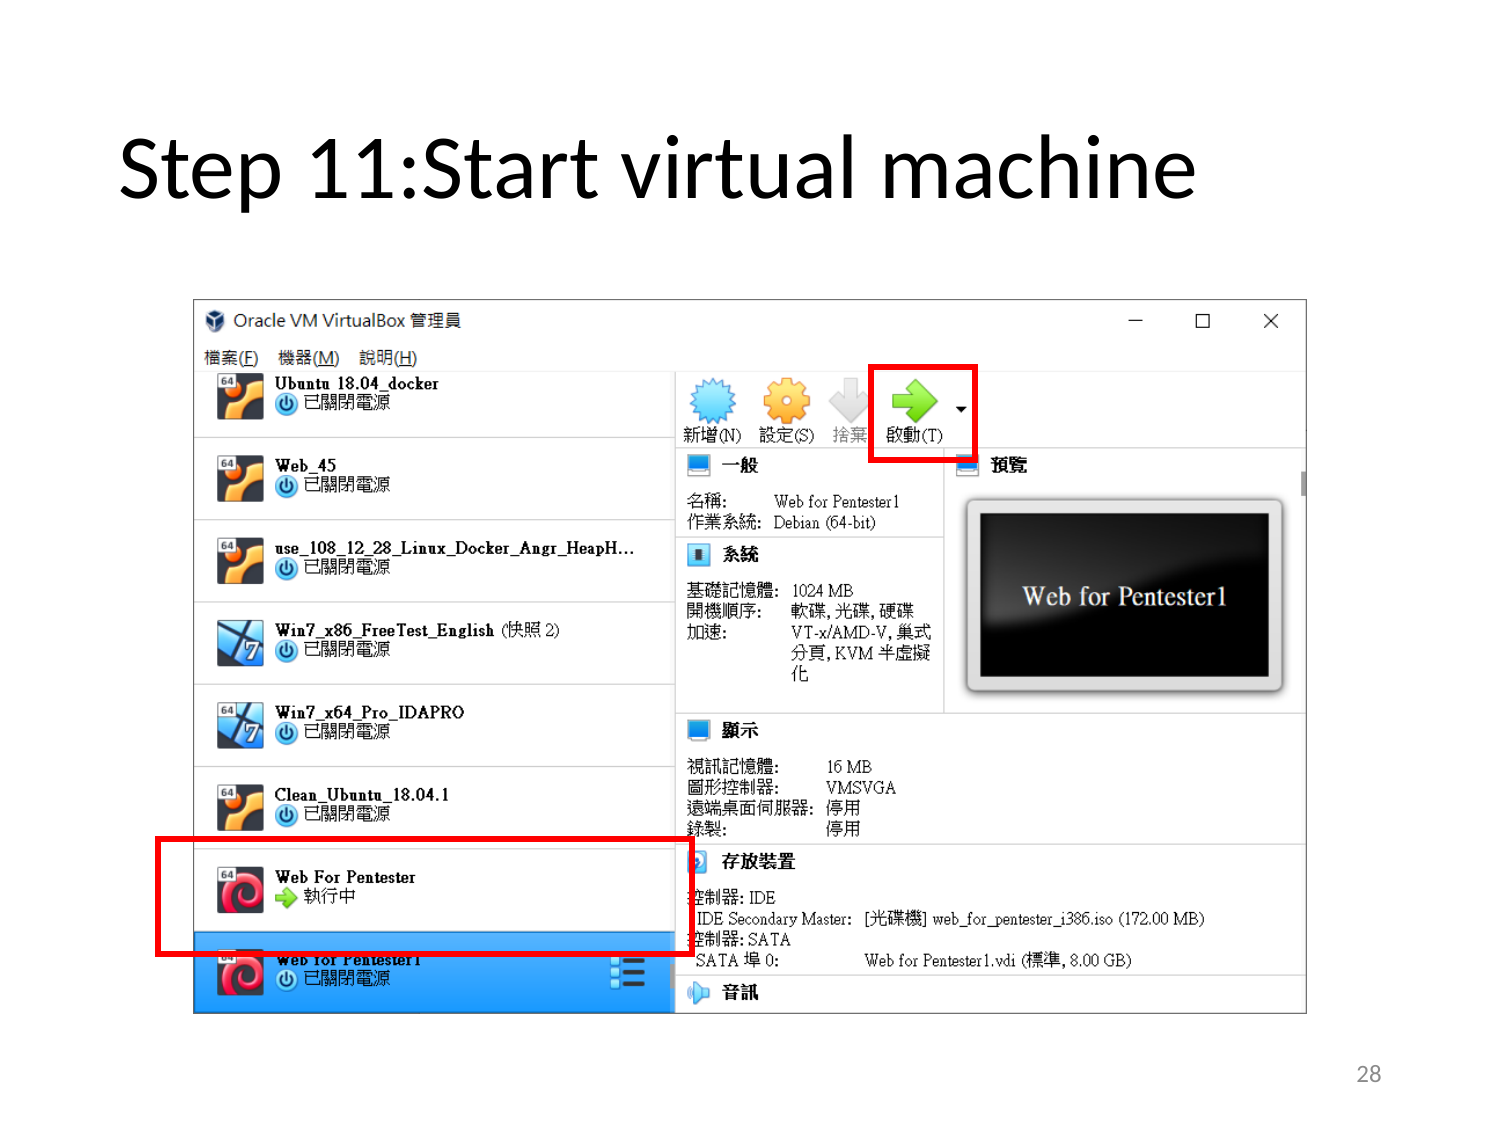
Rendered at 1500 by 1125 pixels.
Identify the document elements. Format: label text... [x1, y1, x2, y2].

title Step 11:Start virtual machine [103, 59, 1397, 278]
text_box [157, 838, 193, 955]
slide_number 28 [1059, 1042, 1397, 1103]
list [193, 299, 1307, 1014]
